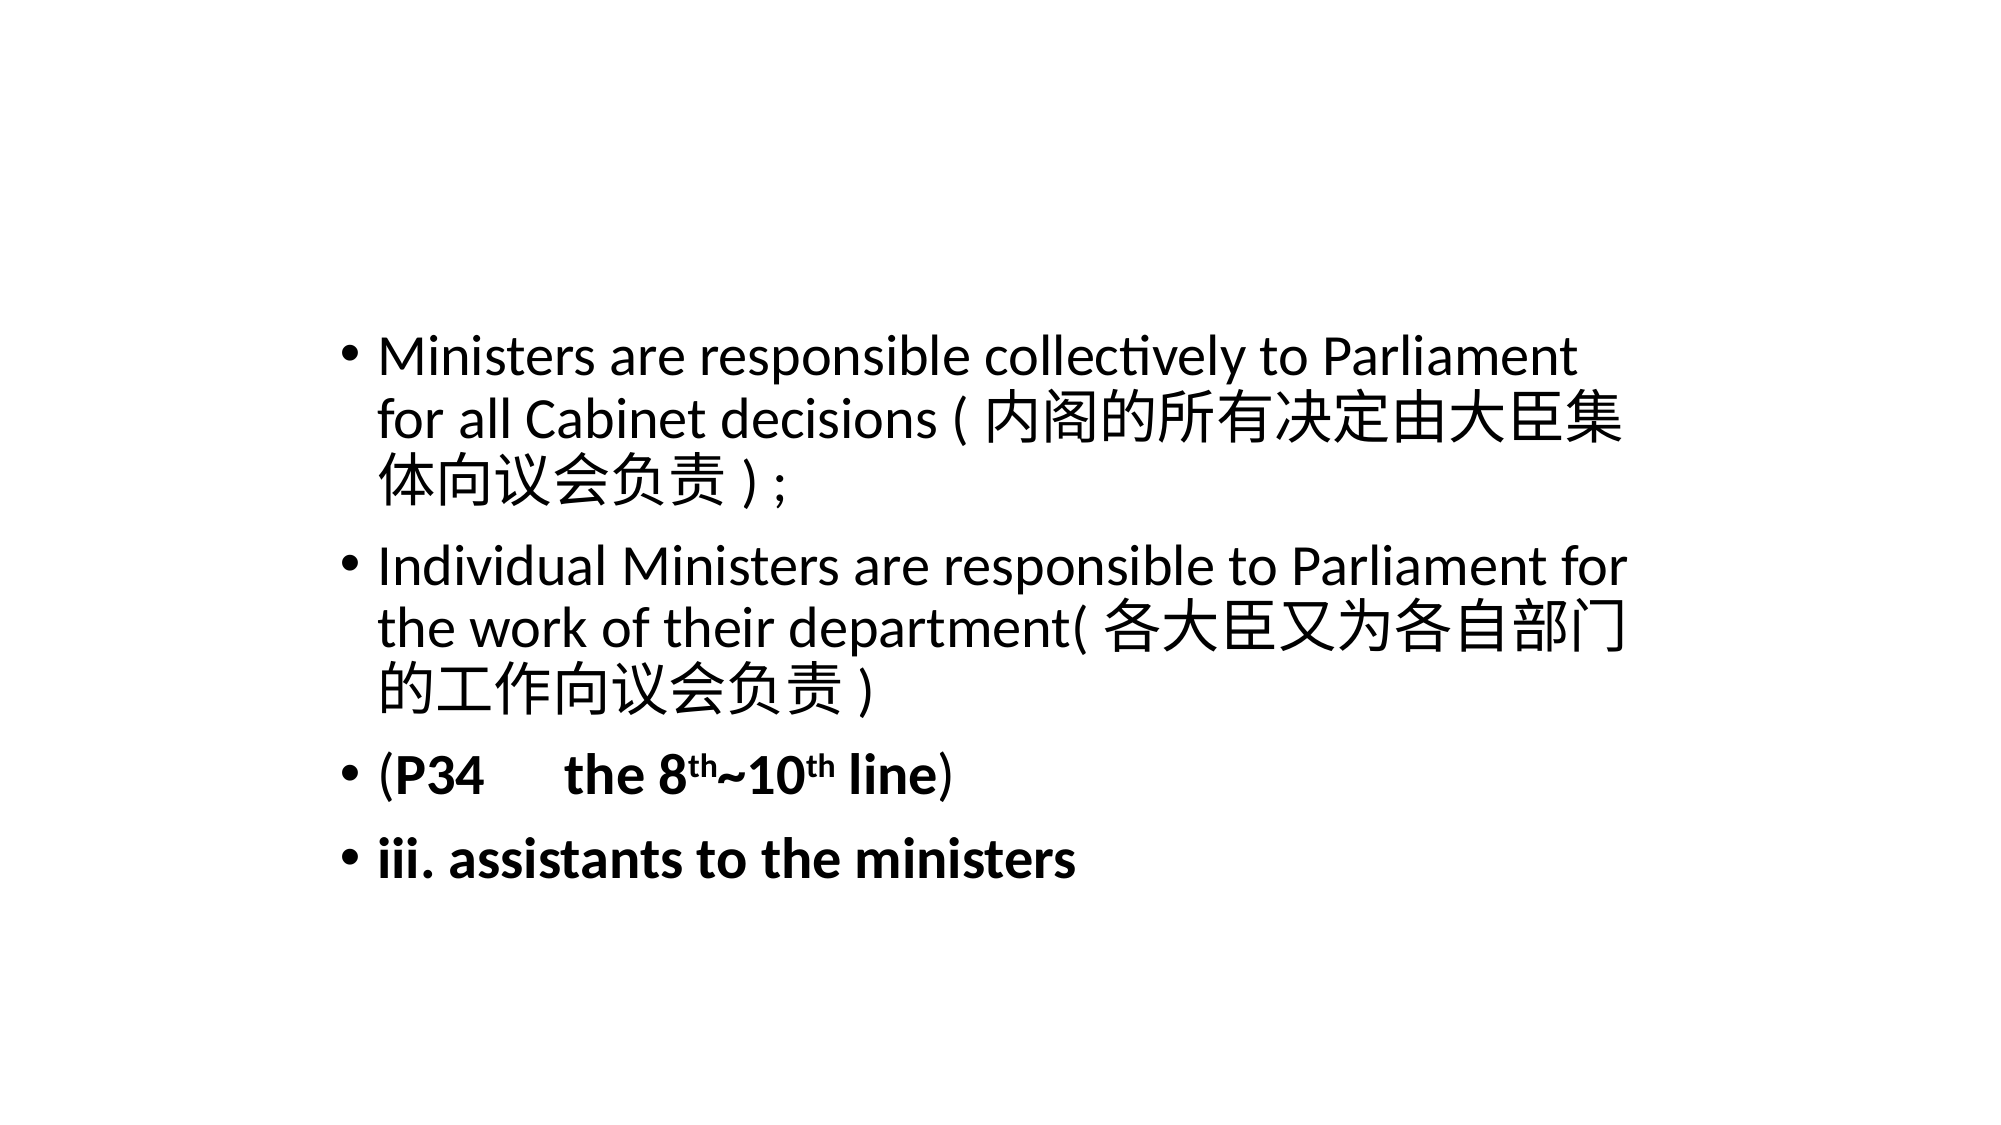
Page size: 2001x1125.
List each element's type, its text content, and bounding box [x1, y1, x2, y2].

list Ministers are responsible collectively to Parliament for all Cabinet decisions (内阁的所有决定由大臣集体向议会负责) ; Individual Ministers are responsible to Parliament for the work of their department(各大臣又为各自部门的工作向议会负责) (P34 the 8th~10th line) iii. assistants to the ministers [324, 317, 1675, 1038]
